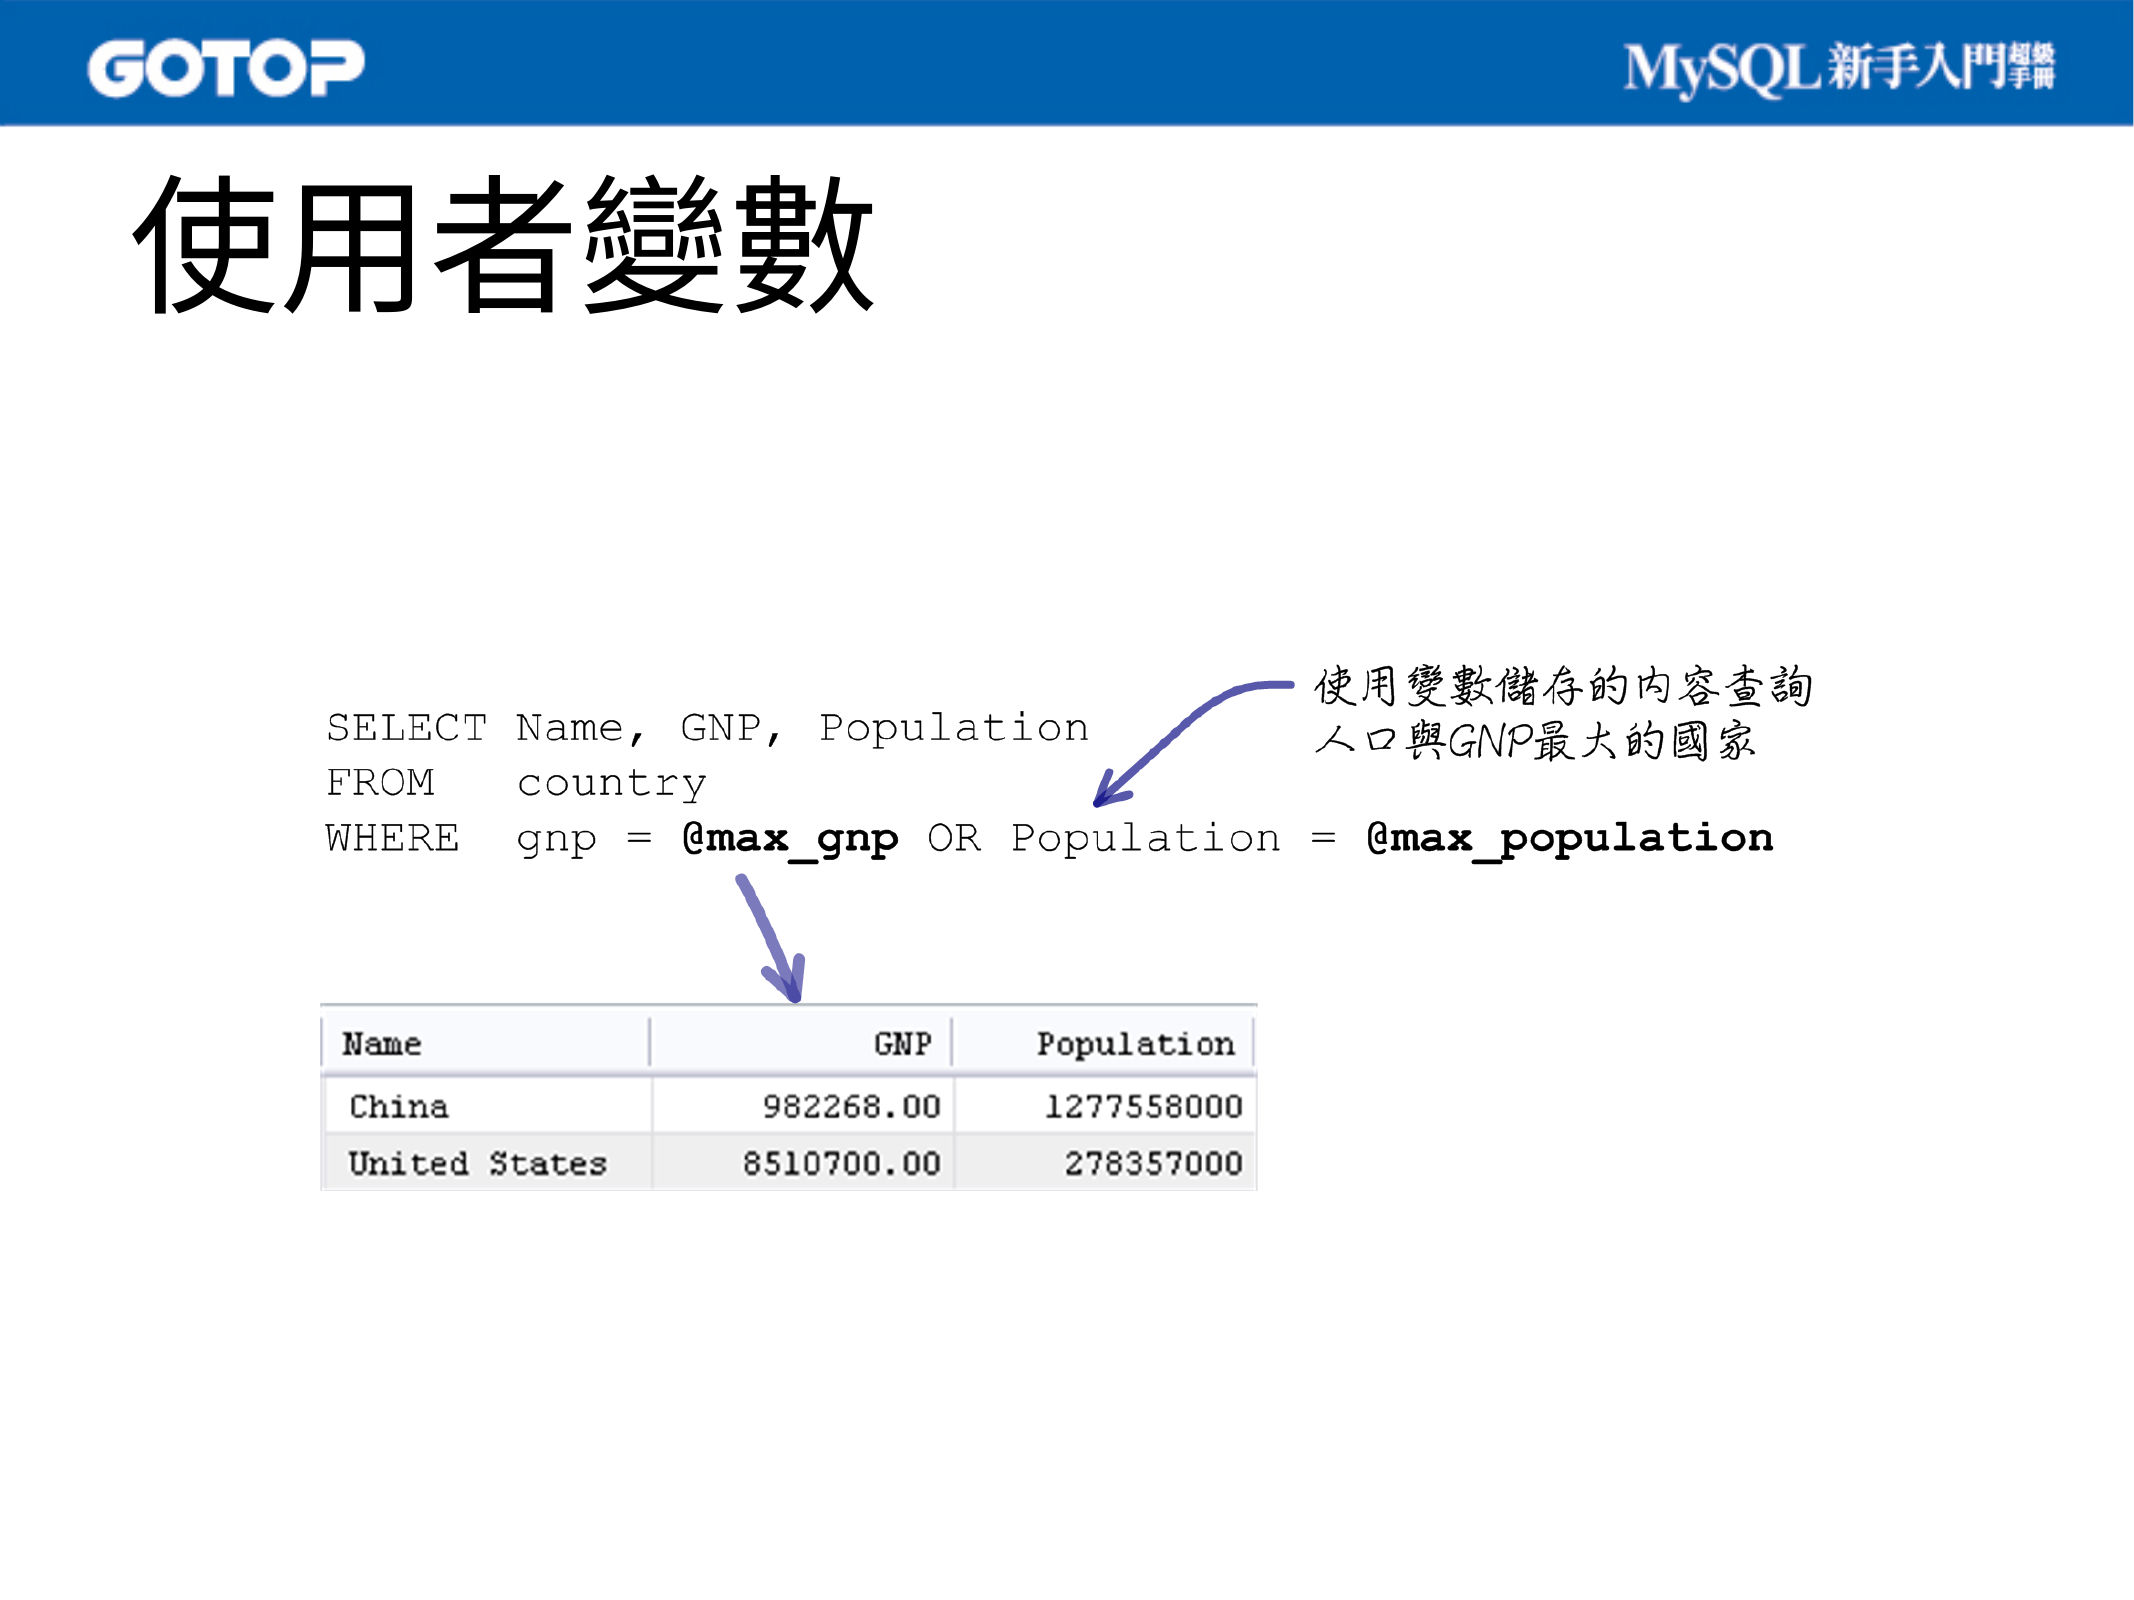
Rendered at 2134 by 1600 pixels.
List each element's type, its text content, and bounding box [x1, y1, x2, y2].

picture [0, 0, 2134, 1600]
title 使用者變數 [128, 41, 2005, 443]
